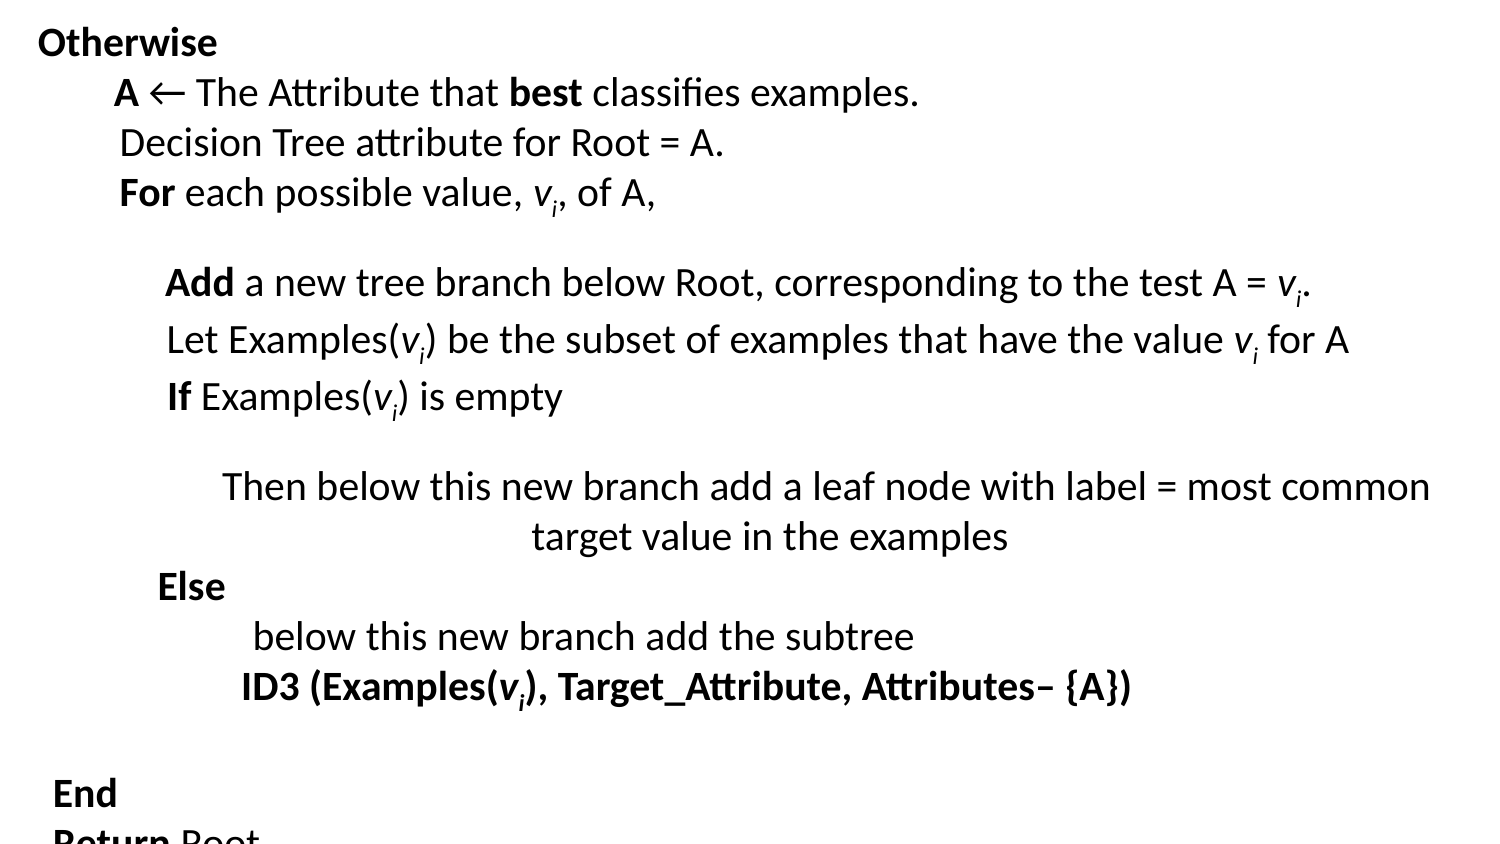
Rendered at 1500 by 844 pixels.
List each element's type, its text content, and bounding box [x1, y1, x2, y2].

list Otherwise A ← The Attribute that best classifies examples. Decision Tree attribute for Root = A. For each possible value, vi, of A, Add a new tree branch below Root, corresponding to the test A = vi. Let Examples(vi) be the subset of examples that have the value vi for A If Examples(vi) is empty Then below this new branch add a leaf node with label = most common target value in the examples Else below this new branch add the subtree ID3 (Examples(vi), Target_Attribute, Attributes– {A}) End Return Root [0, 0, 1486, 844]
